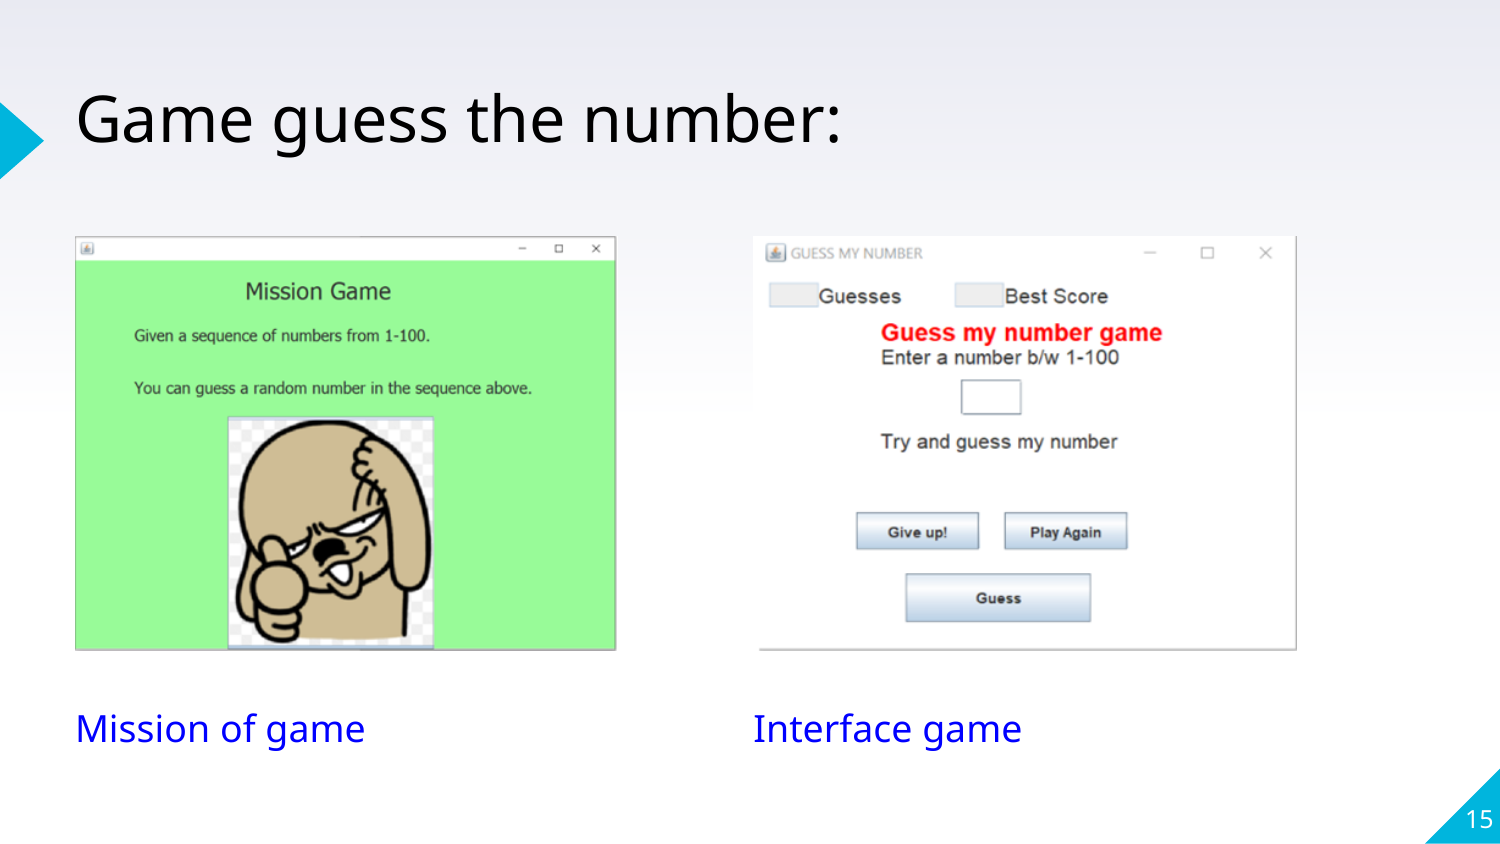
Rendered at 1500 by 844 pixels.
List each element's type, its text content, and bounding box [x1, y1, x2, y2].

picture [753, 236, 1297, 651]
slide_number 15 [1418, 760, 1494, 838]
list Interface game [753, 700, 1194, 778]
title Game guess the number: [75, 66, 1001, 187]
picture [74, 236, 619, 651]
list Mission of game [75, 700, 516, 778]
